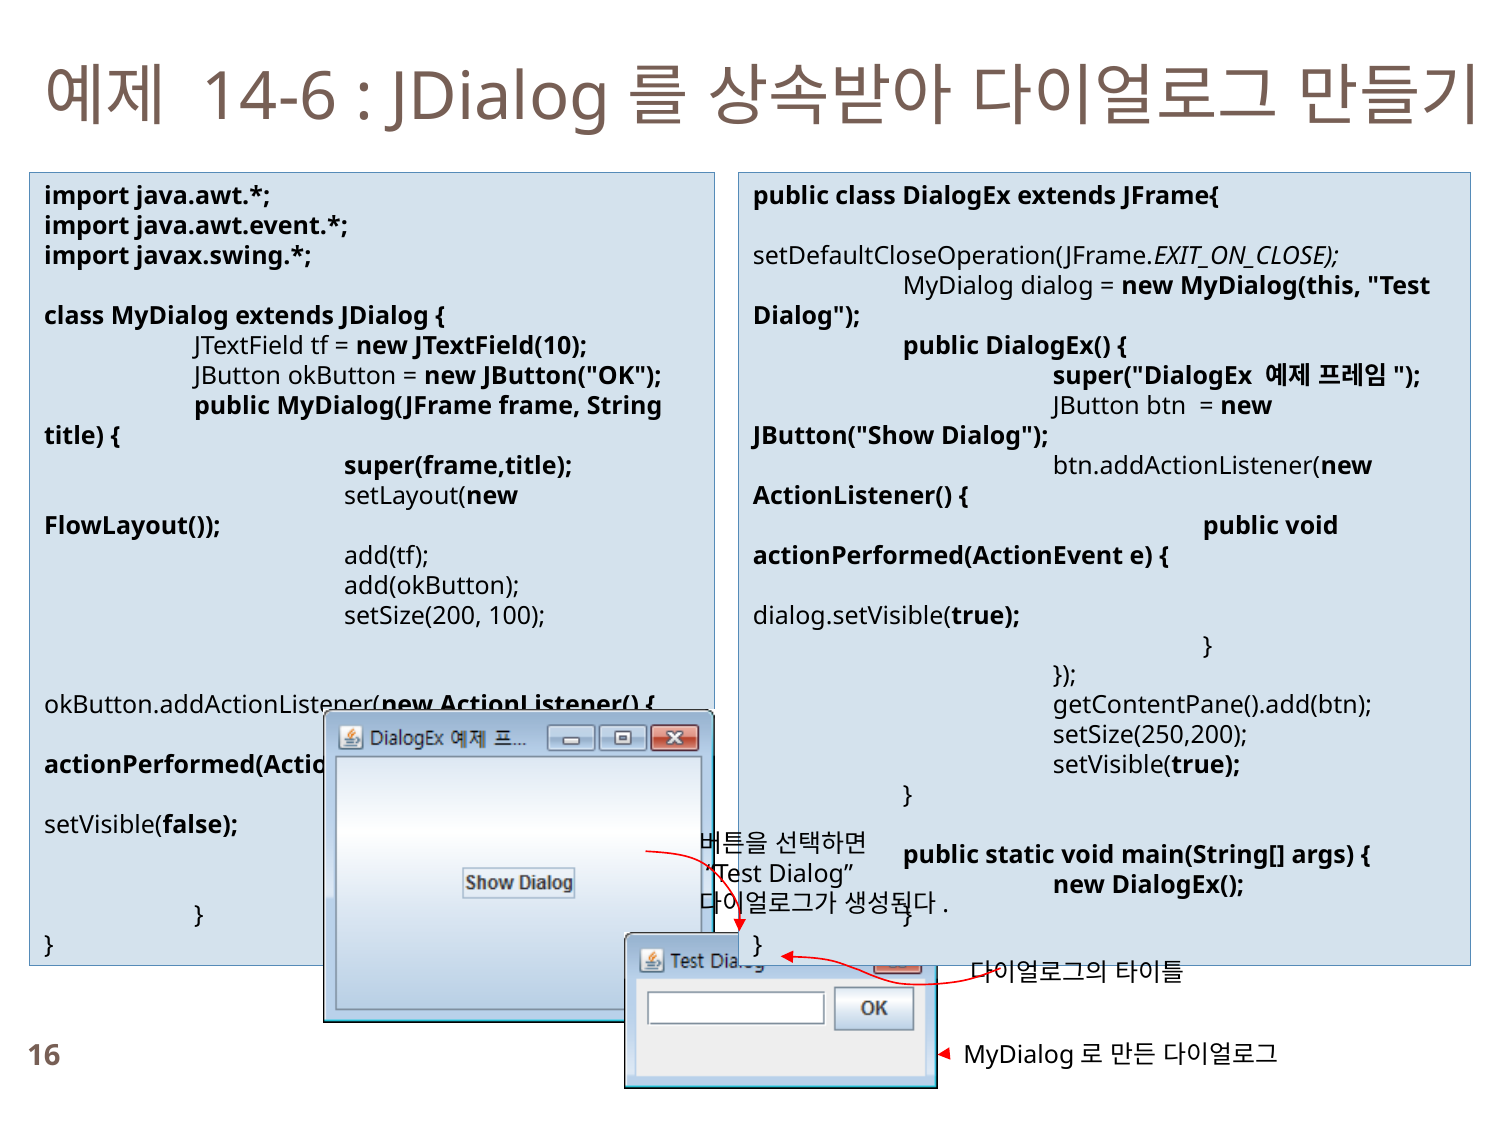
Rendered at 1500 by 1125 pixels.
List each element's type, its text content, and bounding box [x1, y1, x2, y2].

text_box public class DialogEx extends JFrame{ setDefaultCloseOperation(JFrame.EXIT_ON_CLOSE); MyDialog dialog = new MyDialog(this, "Test Dialog"); public DialogEx() { super("DialogEx 예제 프레임"); JButton btn = new JButton("Show Dialog"); btn.addActionListener(new ActionListener() { public void actionPerformed(ActionEvent e) { dialog.setVisible(true); } }); getContentPane().add(btn); setSize(250,200); setVisible(true); } public static void main(String[] args) { new DialogEx(); } } [738, 172, 1471, 966]
text_box [720, 876, 746, 931]
text_box 버튼을 선택하면 “Test Dialog” 다이얼로그가 생성된다. [720, 820, 964, 925]
text_box MyDialog로 만든 다이얼로그 [948, 1031, 1294, 1076]
title 예제 14-6 : JDialog를 상속받아 다이얼로그 만들기 [29, 37, 1500, 149]
picture [323, 709, 938, 1089]
text_box 다이얼로그의 타이틀 [955, 949, 1200, 994]
slide_number 16 [0, 1025, 88, 1088]
text_box import java.awt.*; import java.awt.event.*; import javax.swing.*; class MyDialog extends JDialog { JTextField tf = new JTextField(10); JButton okButton = new JButton("OK"); public MyDialog(JFrame frame, String title) { super(frame,title); setLayout(new FlowLayout()); add(tf); add(okButton); setSize(200, 100); okButton.addActionListener(new ActionListener() { public void actionPerformed(ActionEvent e) { setVisible(false); } }); } } [29, 172, 715, 966]
text_box [943, 965, 1001, 985]
